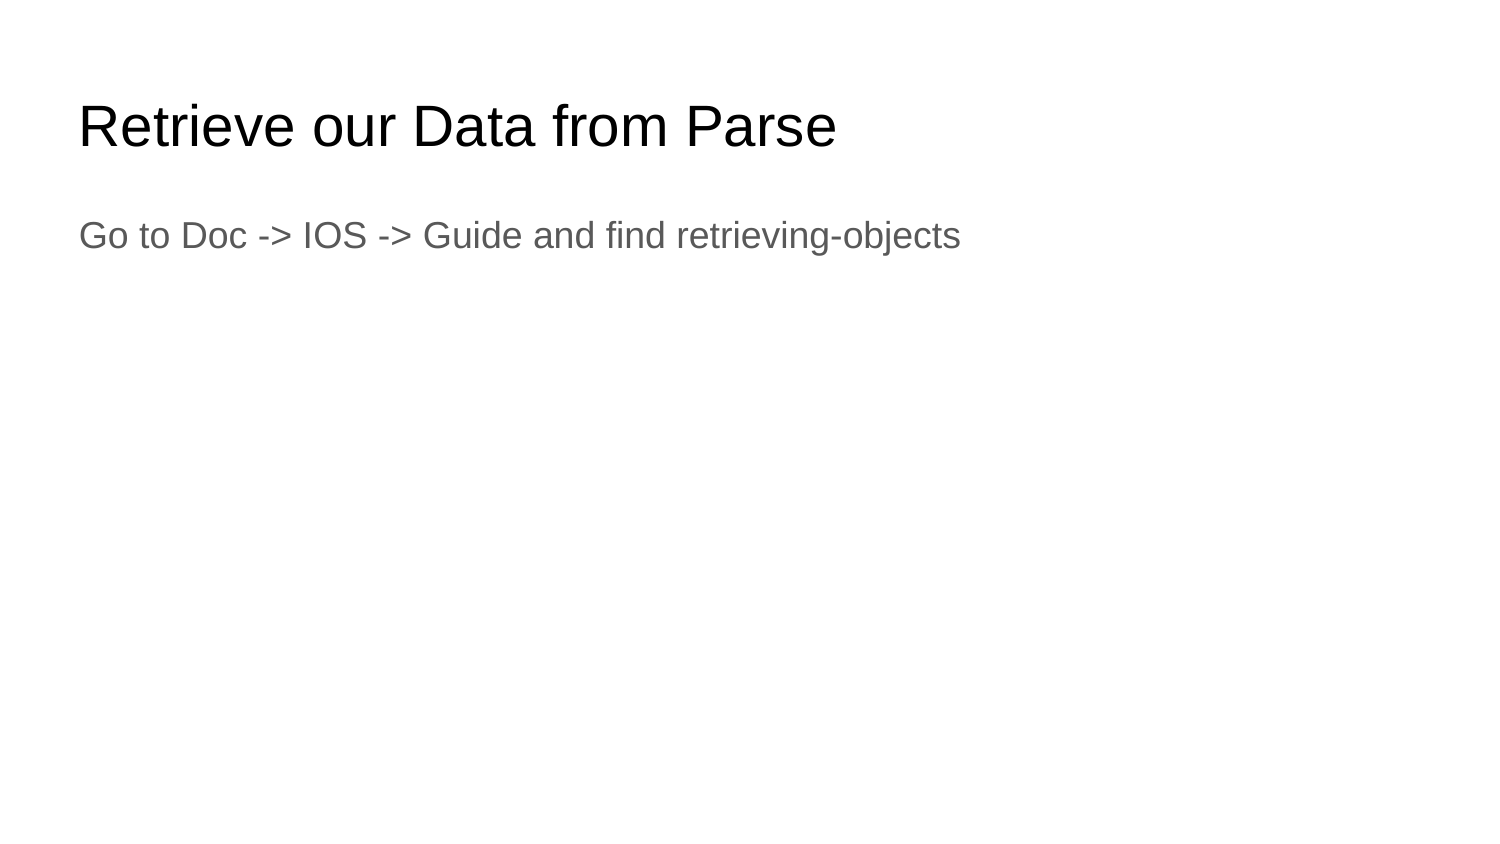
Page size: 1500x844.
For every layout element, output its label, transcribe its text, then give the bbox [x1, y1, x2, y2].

title Retrieve our Data from Parse [63, 72, 1462, 167]
list Go to Doc -> IOS -> Guide and find retrieving-objects [63, 189, 1462, 750]
